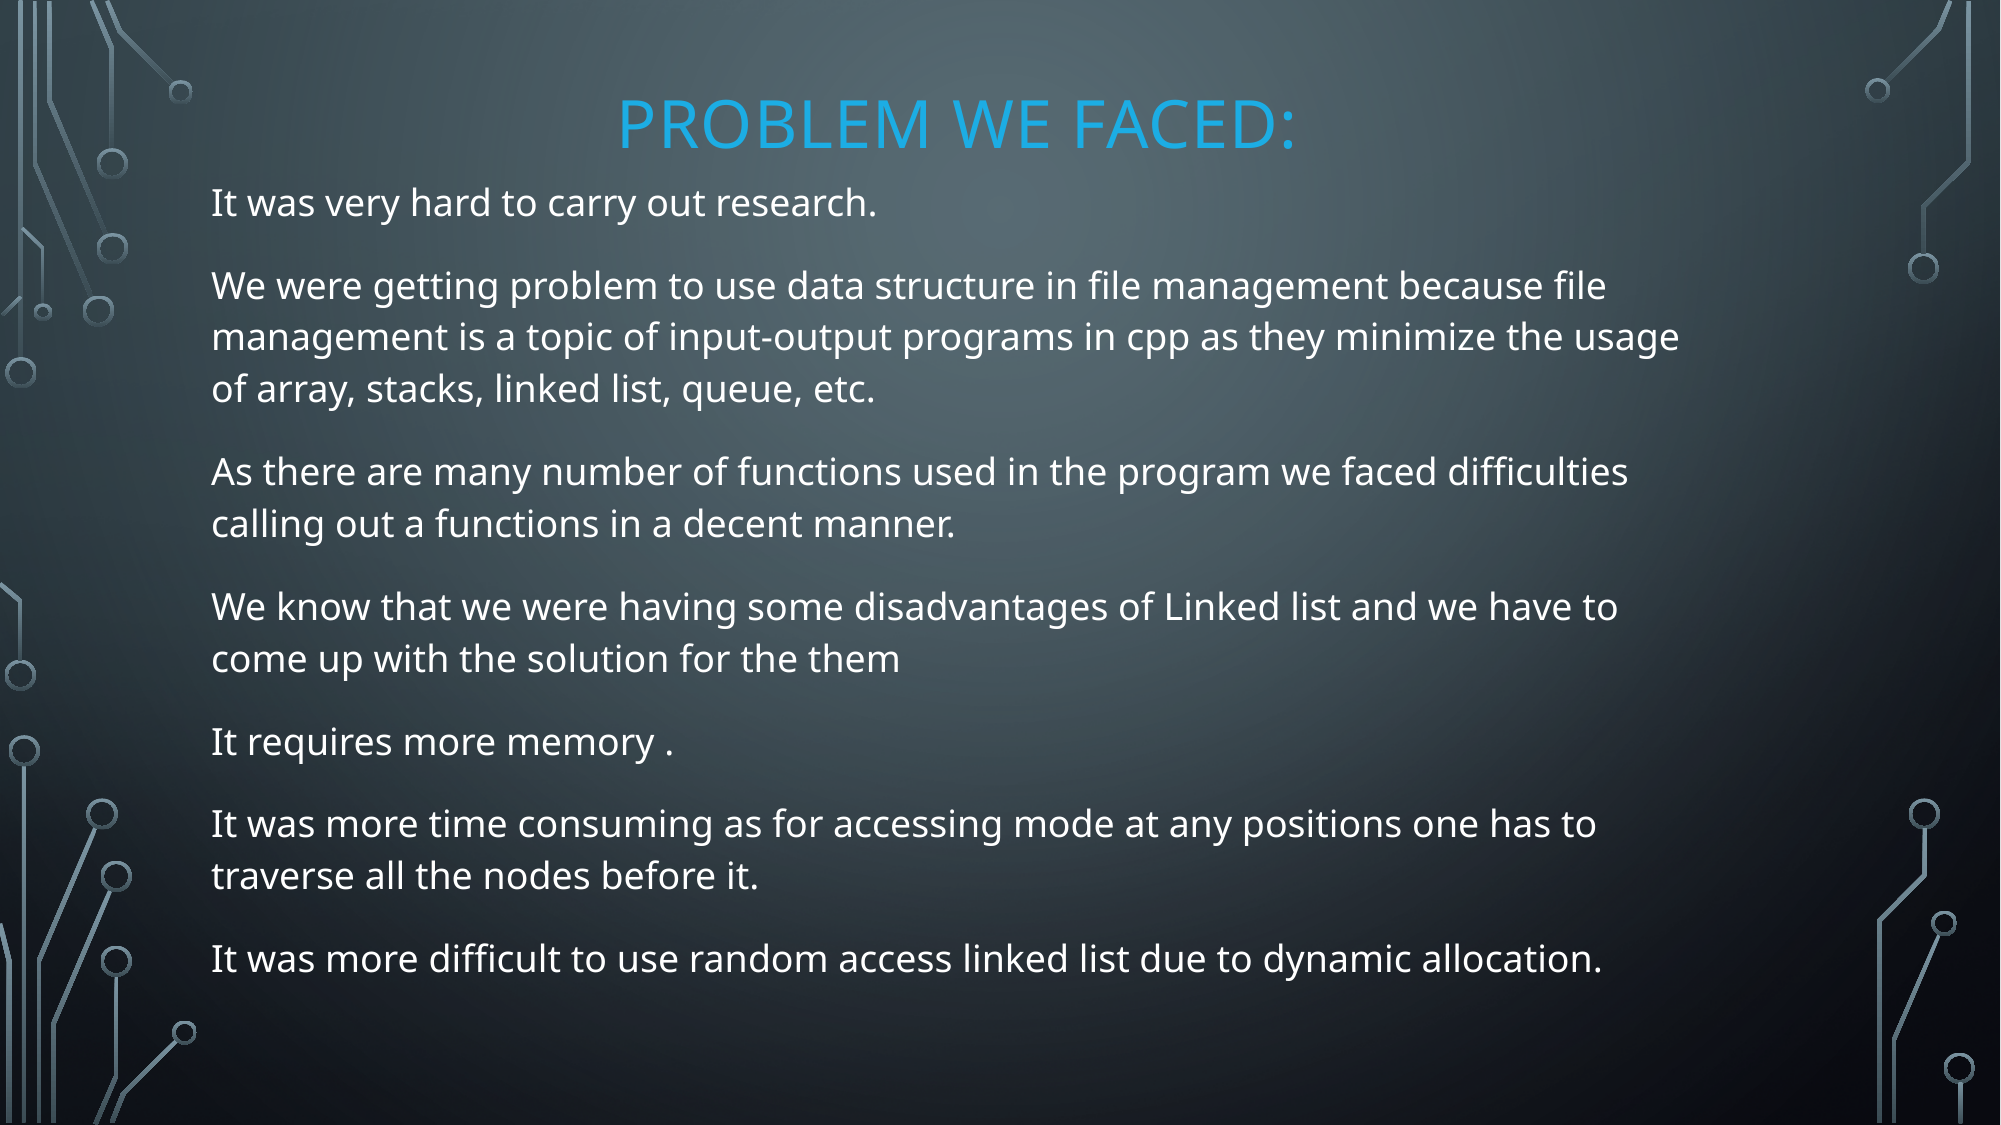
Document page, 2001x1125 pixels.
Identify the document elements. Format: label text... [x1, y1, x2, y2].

text_box Problem we faced: It was very hard to carry out research. We were getting problem to use data structure in file management because file management is a topic of input-output programs in cpp as they minimize the usage of array, stacks, linked list, queue, etc. As there are many number of functions used in the program we faced difficulties calling out a functions in a decent manner. We know that we were having some disadvantages of Linked list and we have to come up with the solution for the them It requires more memory . It was more time consuming as for accessing mode at any positions one has to traverse all the nodes before it. It was more difficult to use random access linked list due to dynamic allocation. [196, 62, 1719, 1049]
